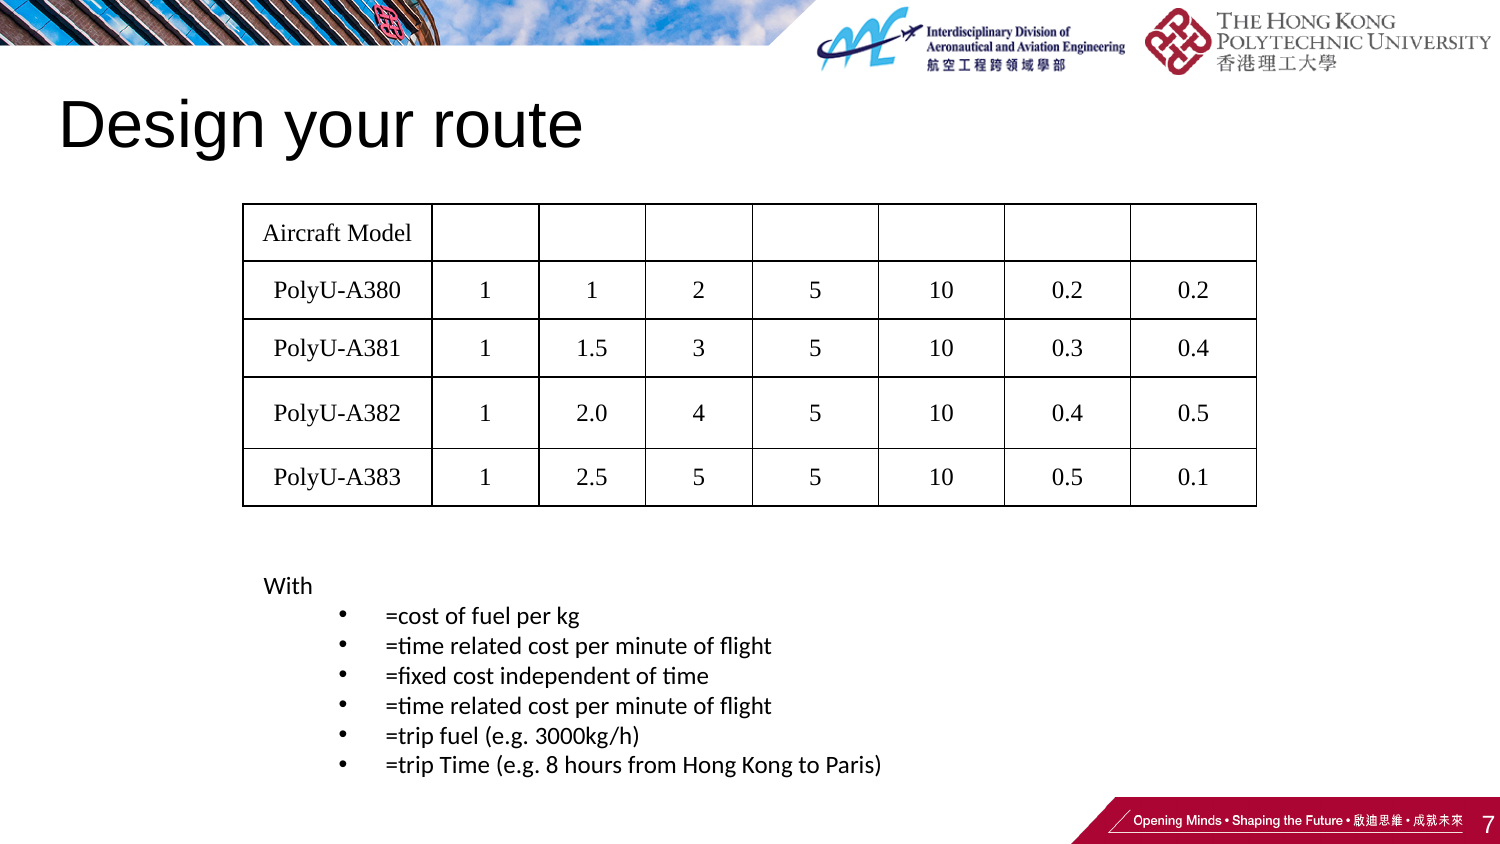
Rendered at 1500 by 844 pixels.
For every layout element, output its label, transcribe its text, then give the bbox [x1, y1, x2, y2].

picture [0, 0, 1500, 844]
picture [92, 0, 99, 7]
slide_number 7 [1353, 804, 1500, 842]
title Design your route [43, 83, 1456, 169]
